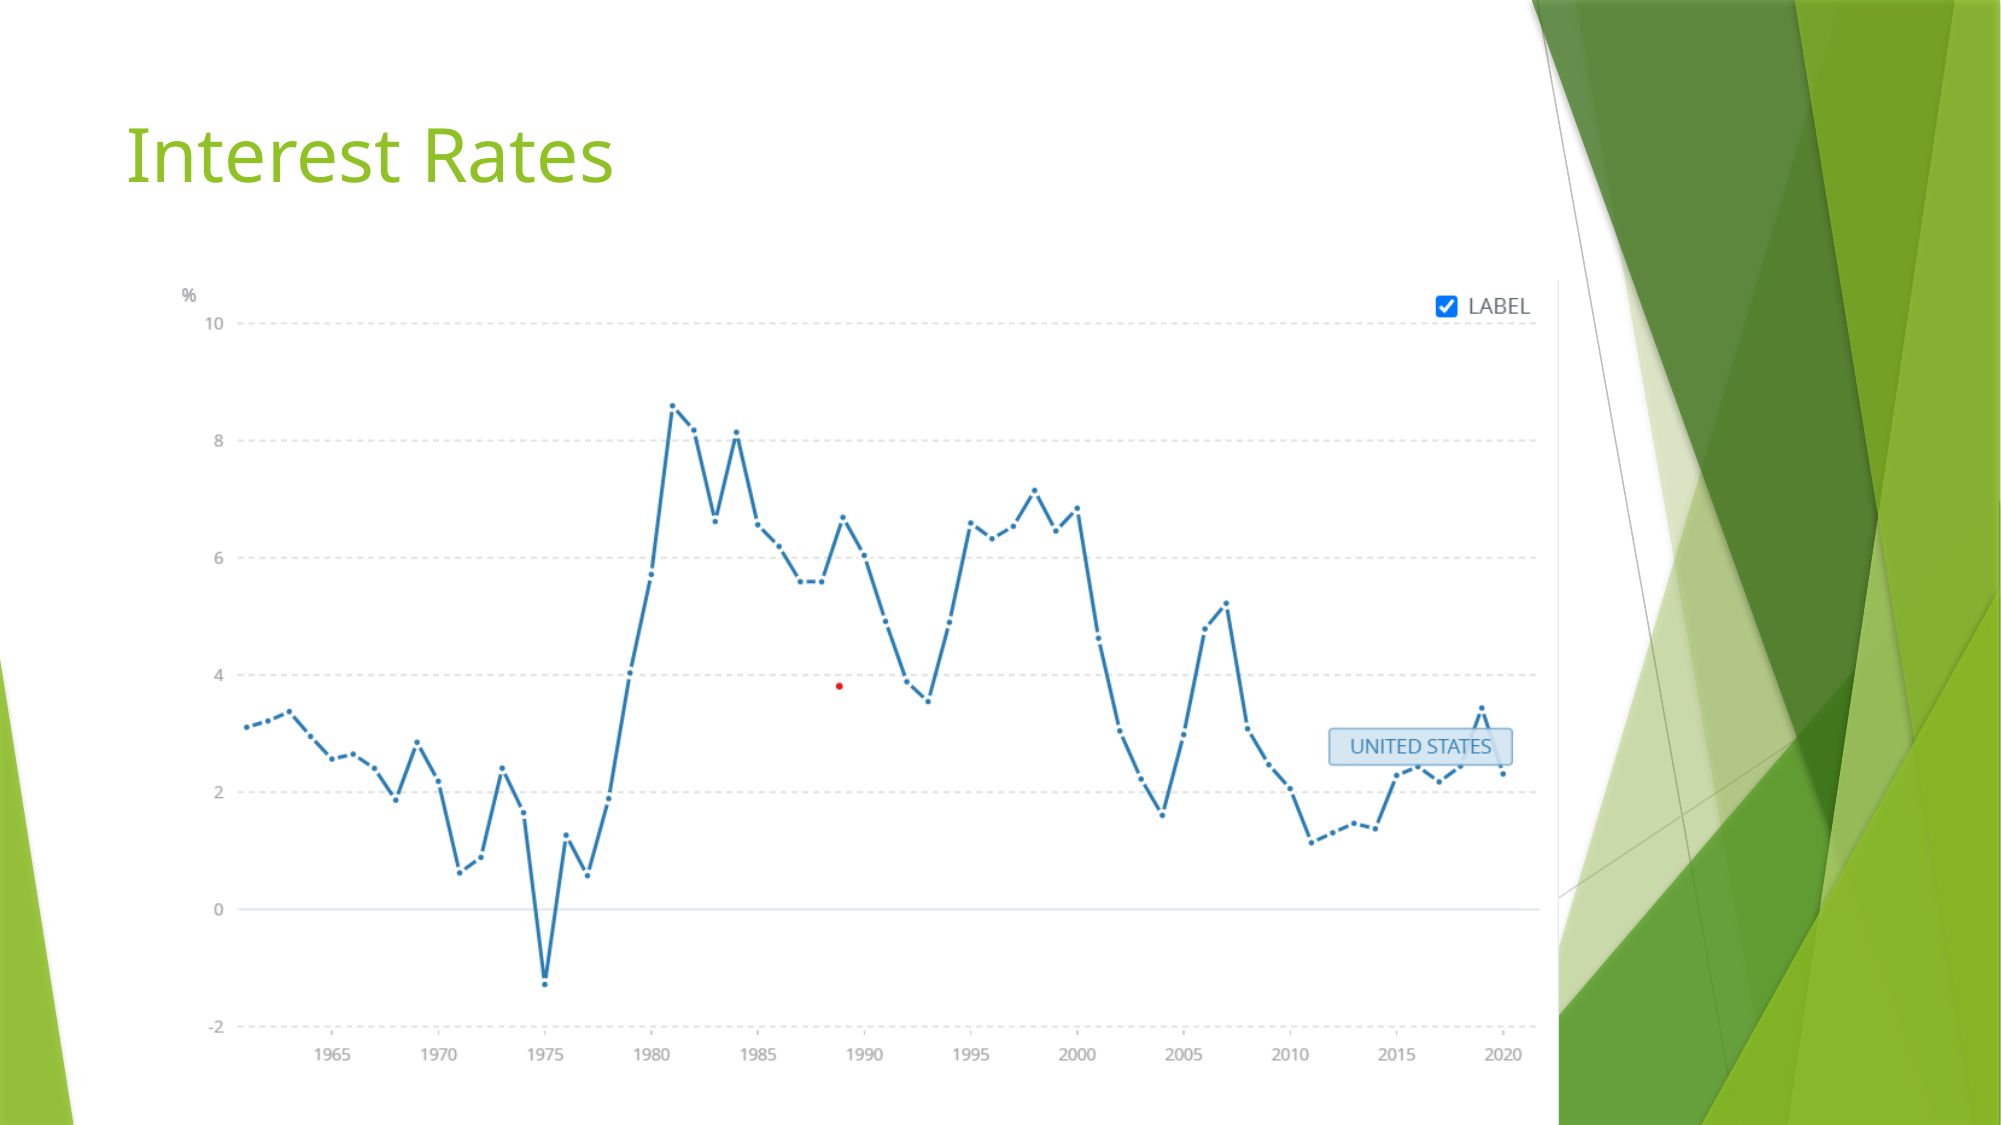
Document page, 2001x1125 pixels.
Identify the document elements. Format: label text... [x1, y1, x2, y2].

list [174, 280, 1560, 1125]
title Interest Rates [111, 99, 1522, 317]
